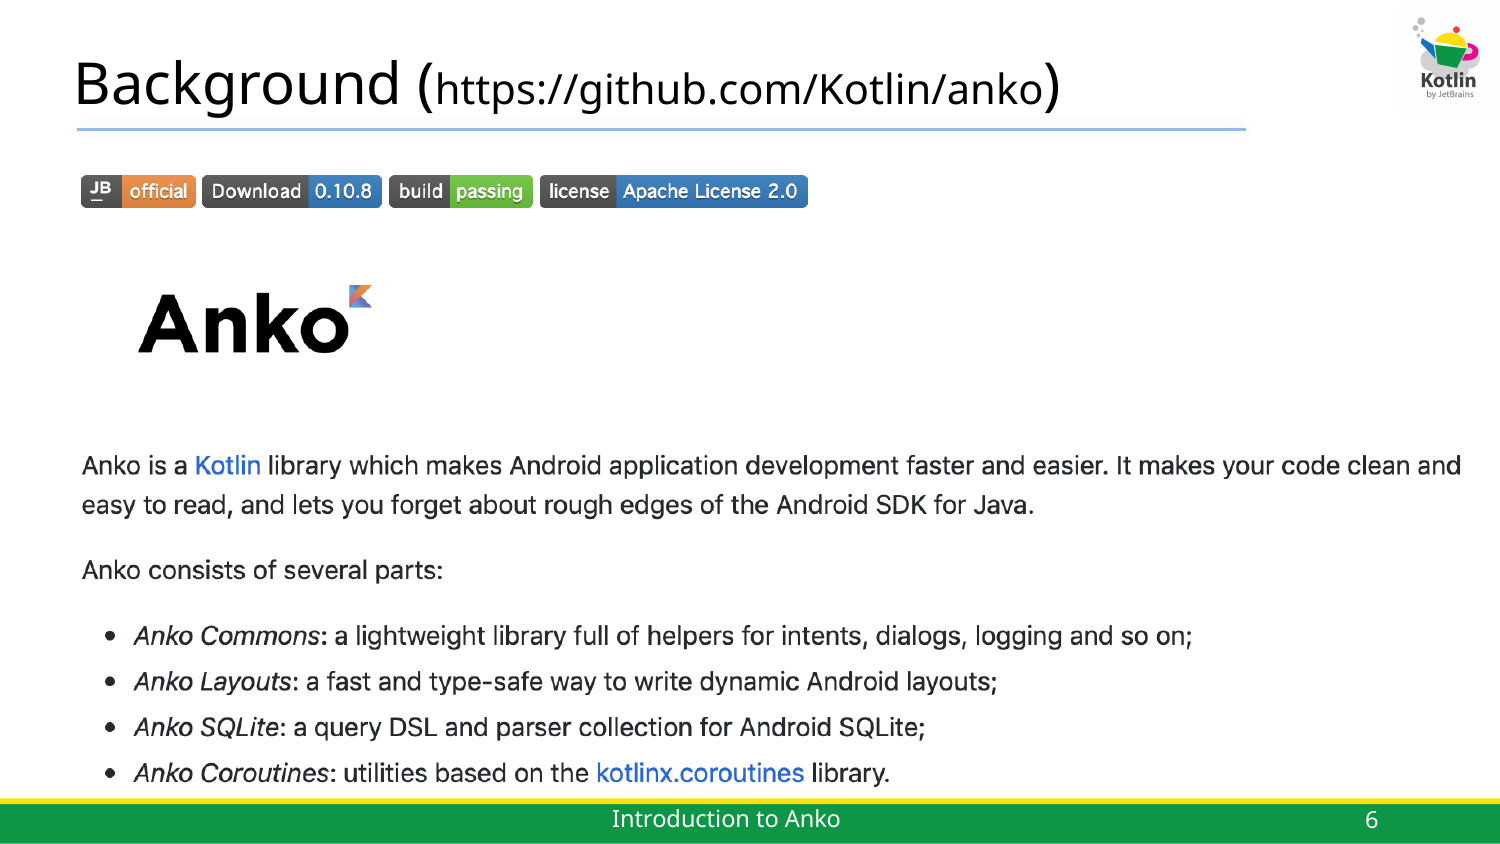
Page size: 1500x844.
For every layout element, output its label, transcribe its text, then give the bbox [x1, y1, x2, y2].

picture [26, 137, 1478, 798]
footer Introduction to Anko [527, 804, 927, 843]
title Background (https://github.com/Kotlin/anko) [64, 0, 1341, 126]
picture [1398, 2, 1500, 118]
slide_number 6 [1074, 804, 1388, 844]
